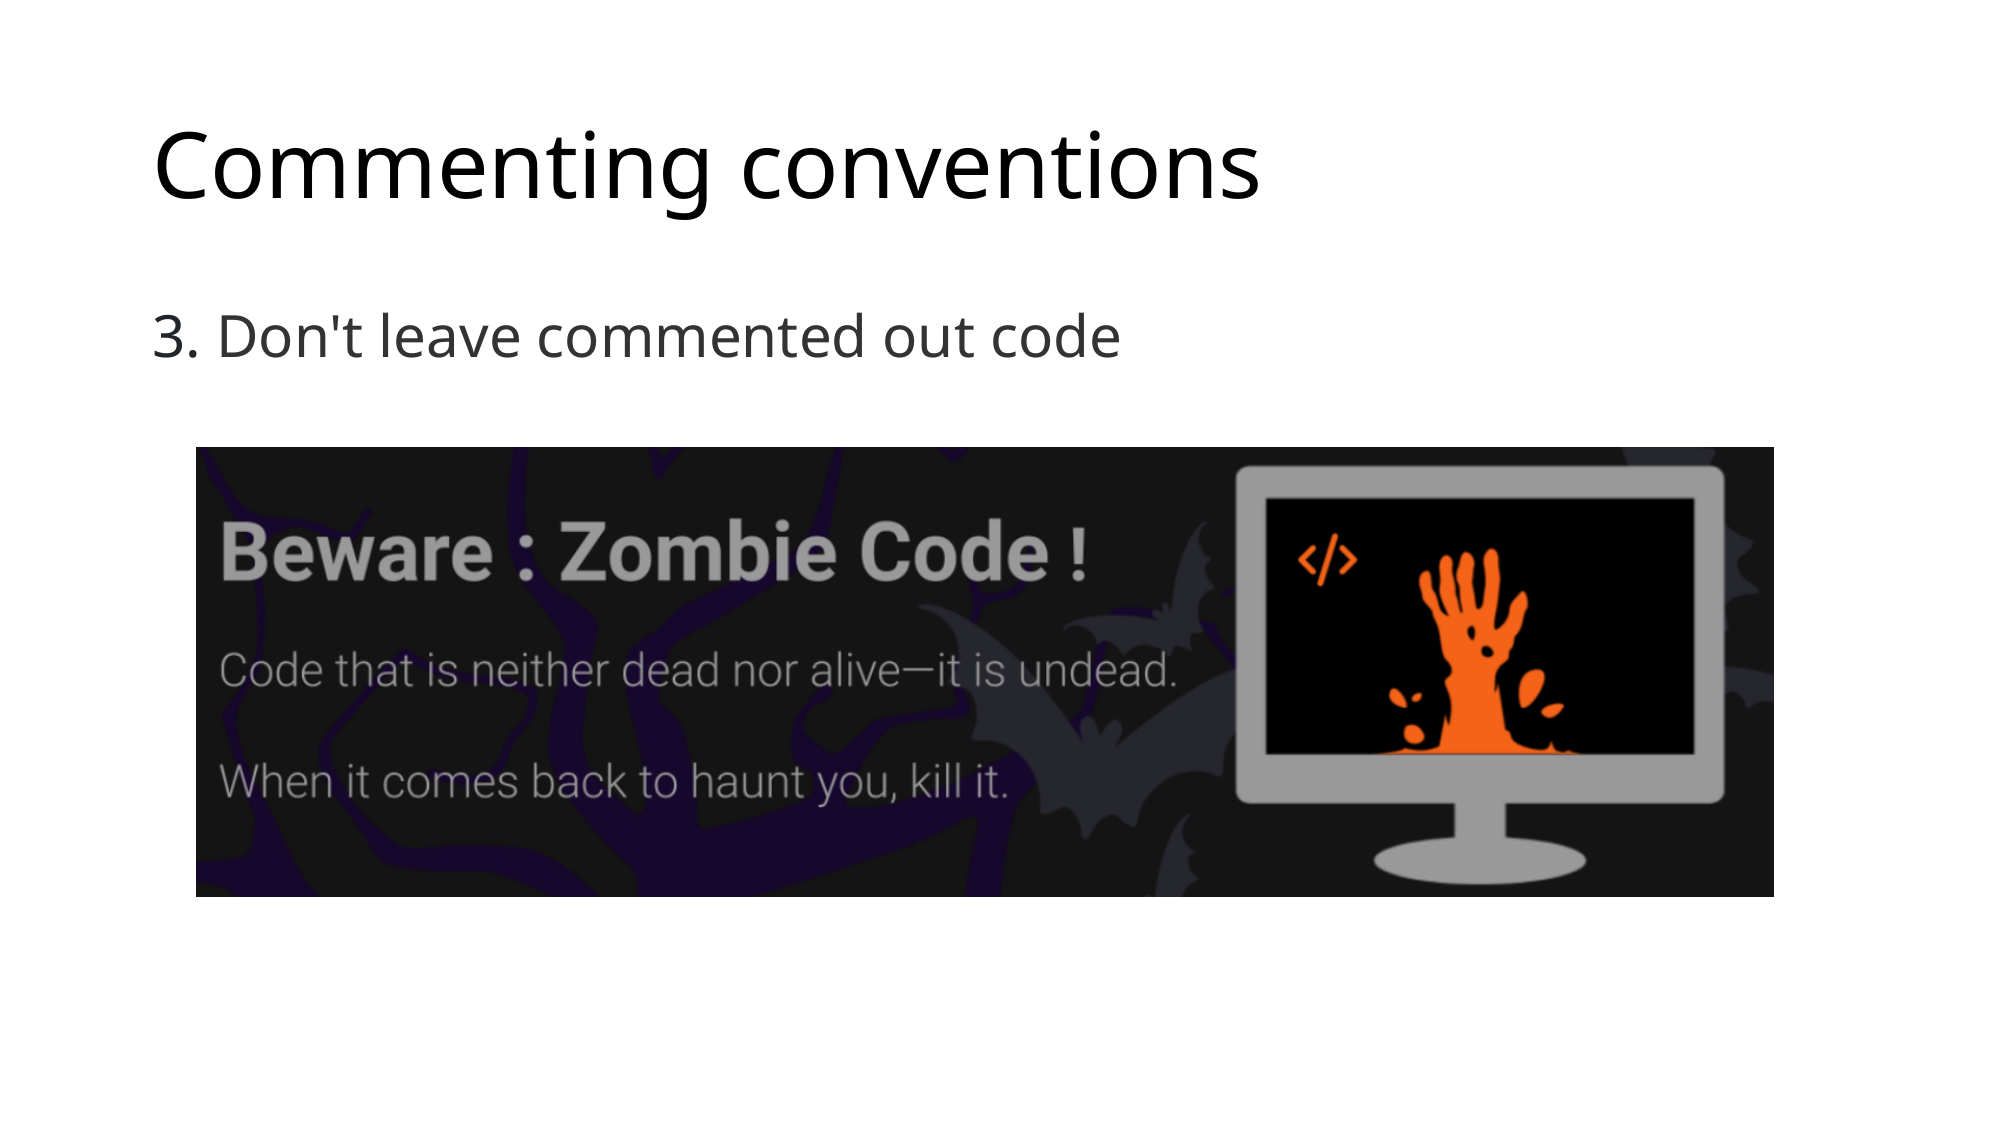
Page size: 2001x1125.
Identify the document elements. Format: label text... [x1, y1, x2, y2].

title Commenting conventions [137, 59, 1863, 278]
picture [195, 447, 1774, 897]
list 3. Don't leave commented out code [137, 299, 1916, 1014]
